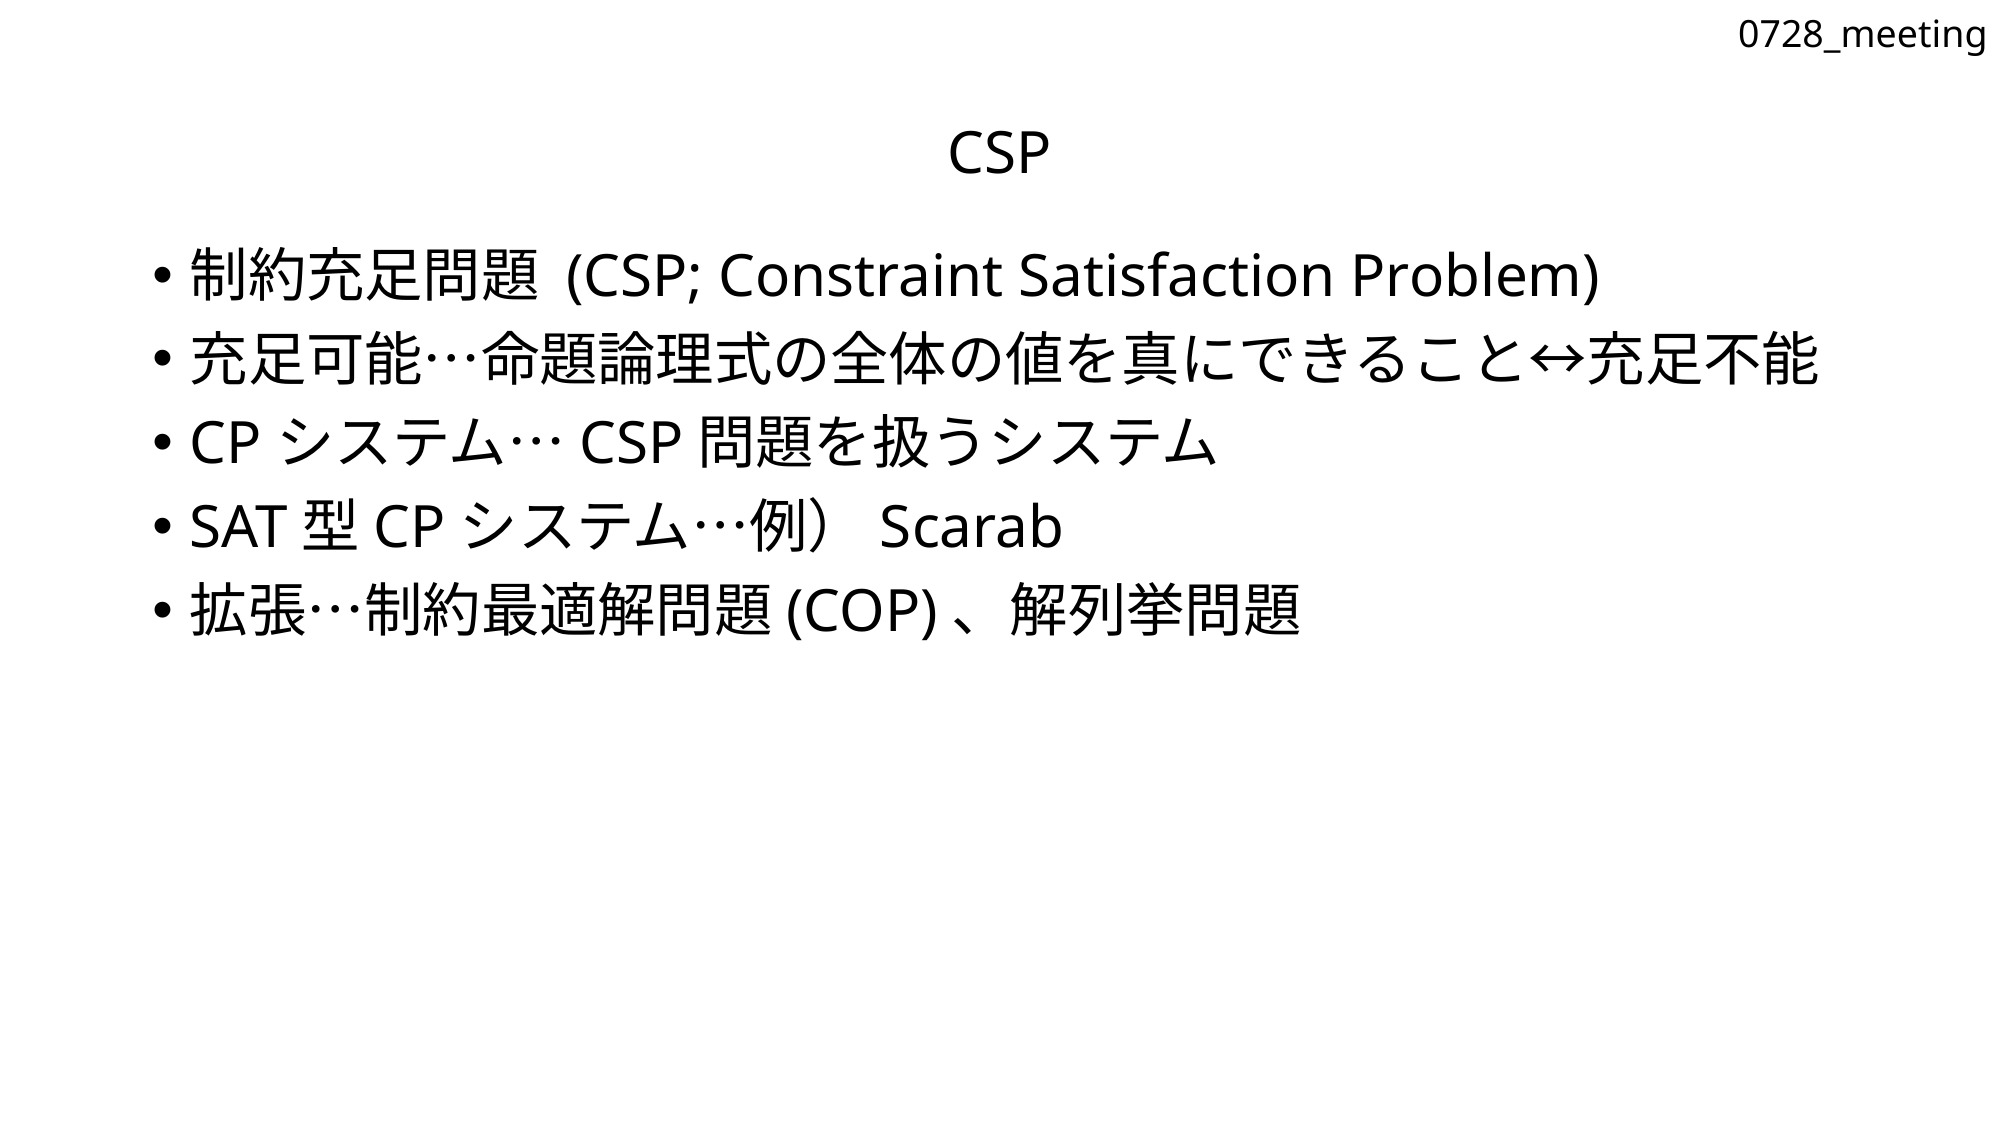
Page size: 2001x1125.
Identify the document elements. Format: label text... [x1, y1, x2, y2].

text_box 0728_meeting [1722, 2, 2000, 63]
list CSP 制約充足問題 (CSP; Constraint Satisfaction Problem) 充足可能…命題論理式の全体の値を真にできること↔充足不能 CPシステム…CSP問題を扱うシステム SAT型CPシステム…例）Scarab 拡張…制約最適解問題(COP)、解列挙問題 [137, 116, 1863, 1014]
